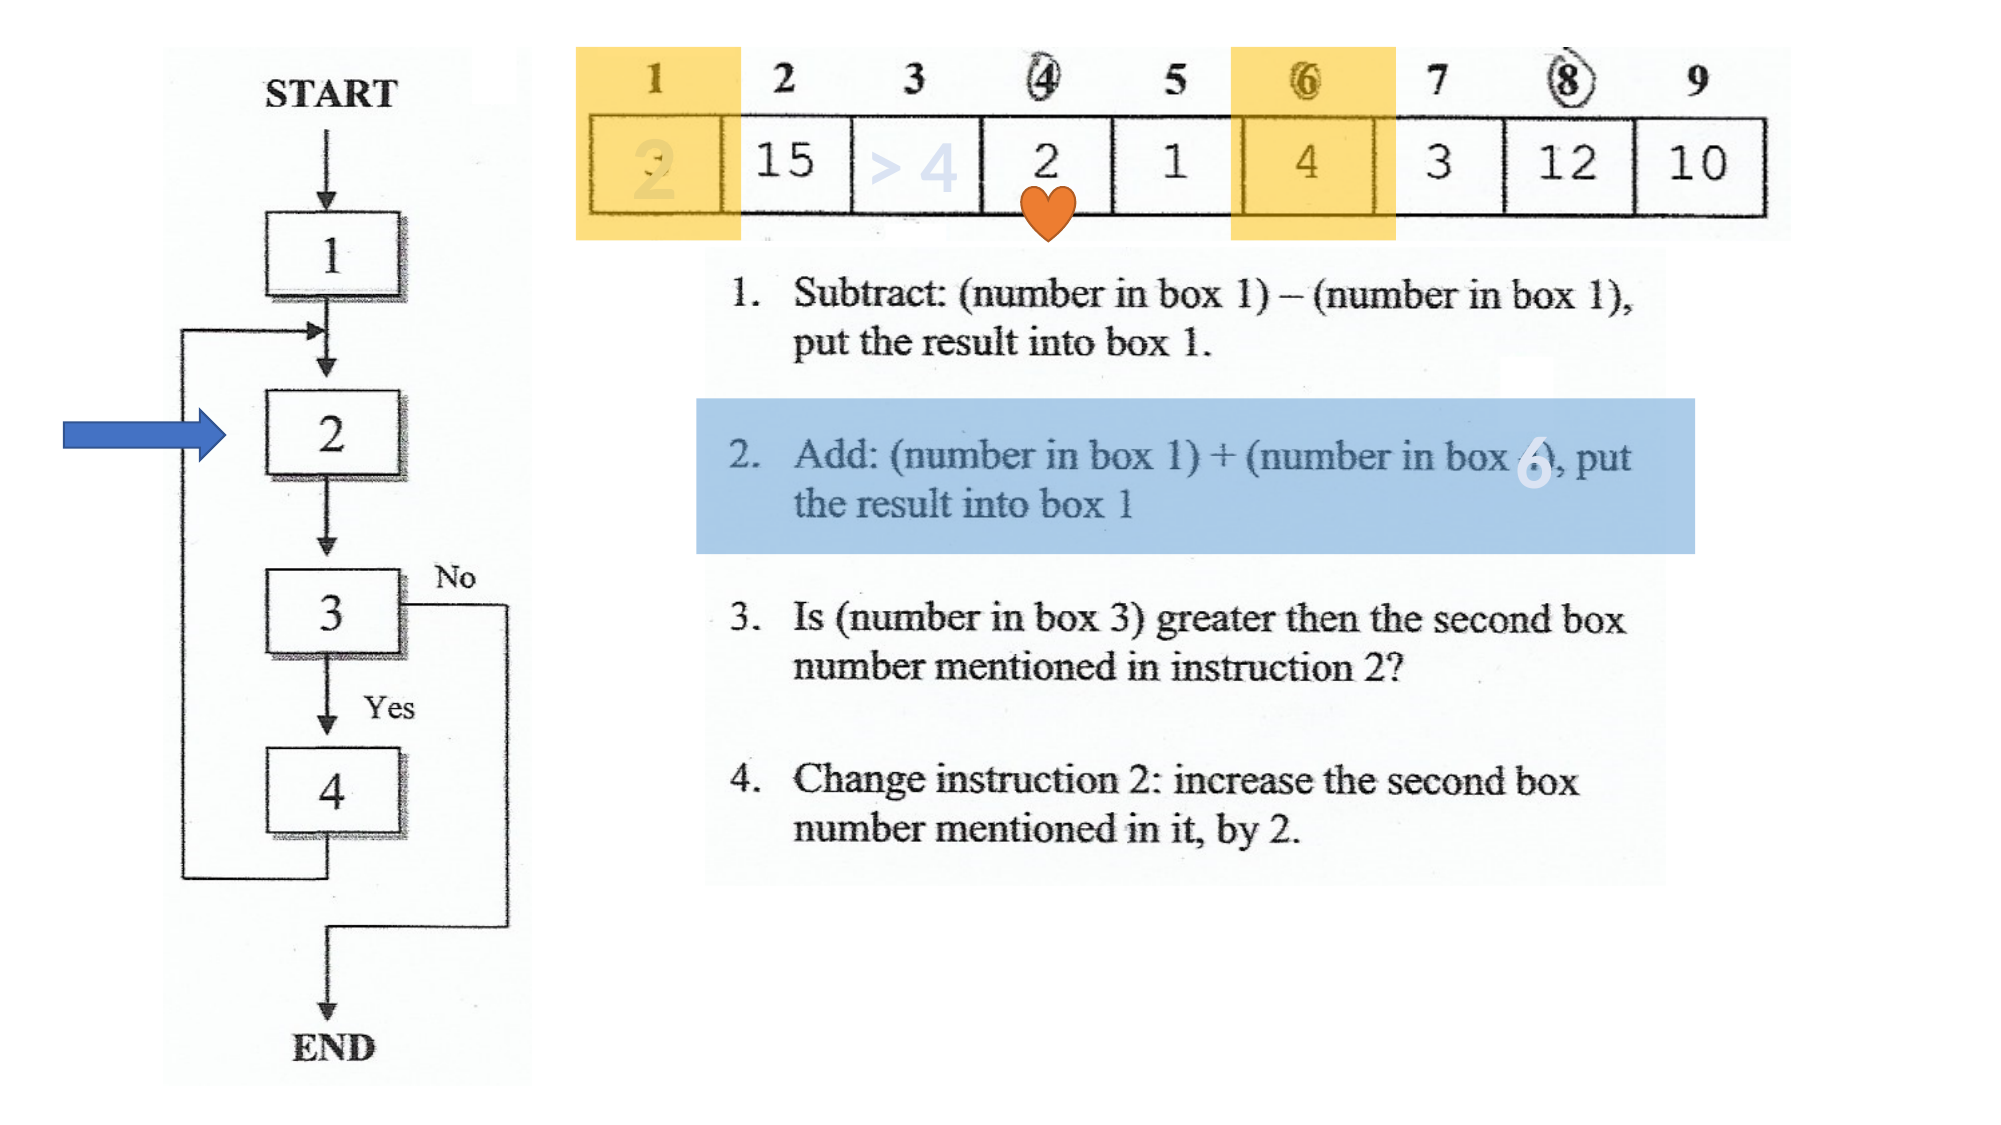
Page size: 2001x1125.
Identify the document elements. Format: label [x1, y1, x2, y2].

picture [163, 47, 532, 1086]
text_box [1666, 398, 1696, 555]
text_box [62, 421, 163, 449]
text_box [696, 398, 704, 555]
picture [704, 247, 1666, 886]
text_box [575, 46, 742, 241]
picture [579, 47, 1791, 241]
